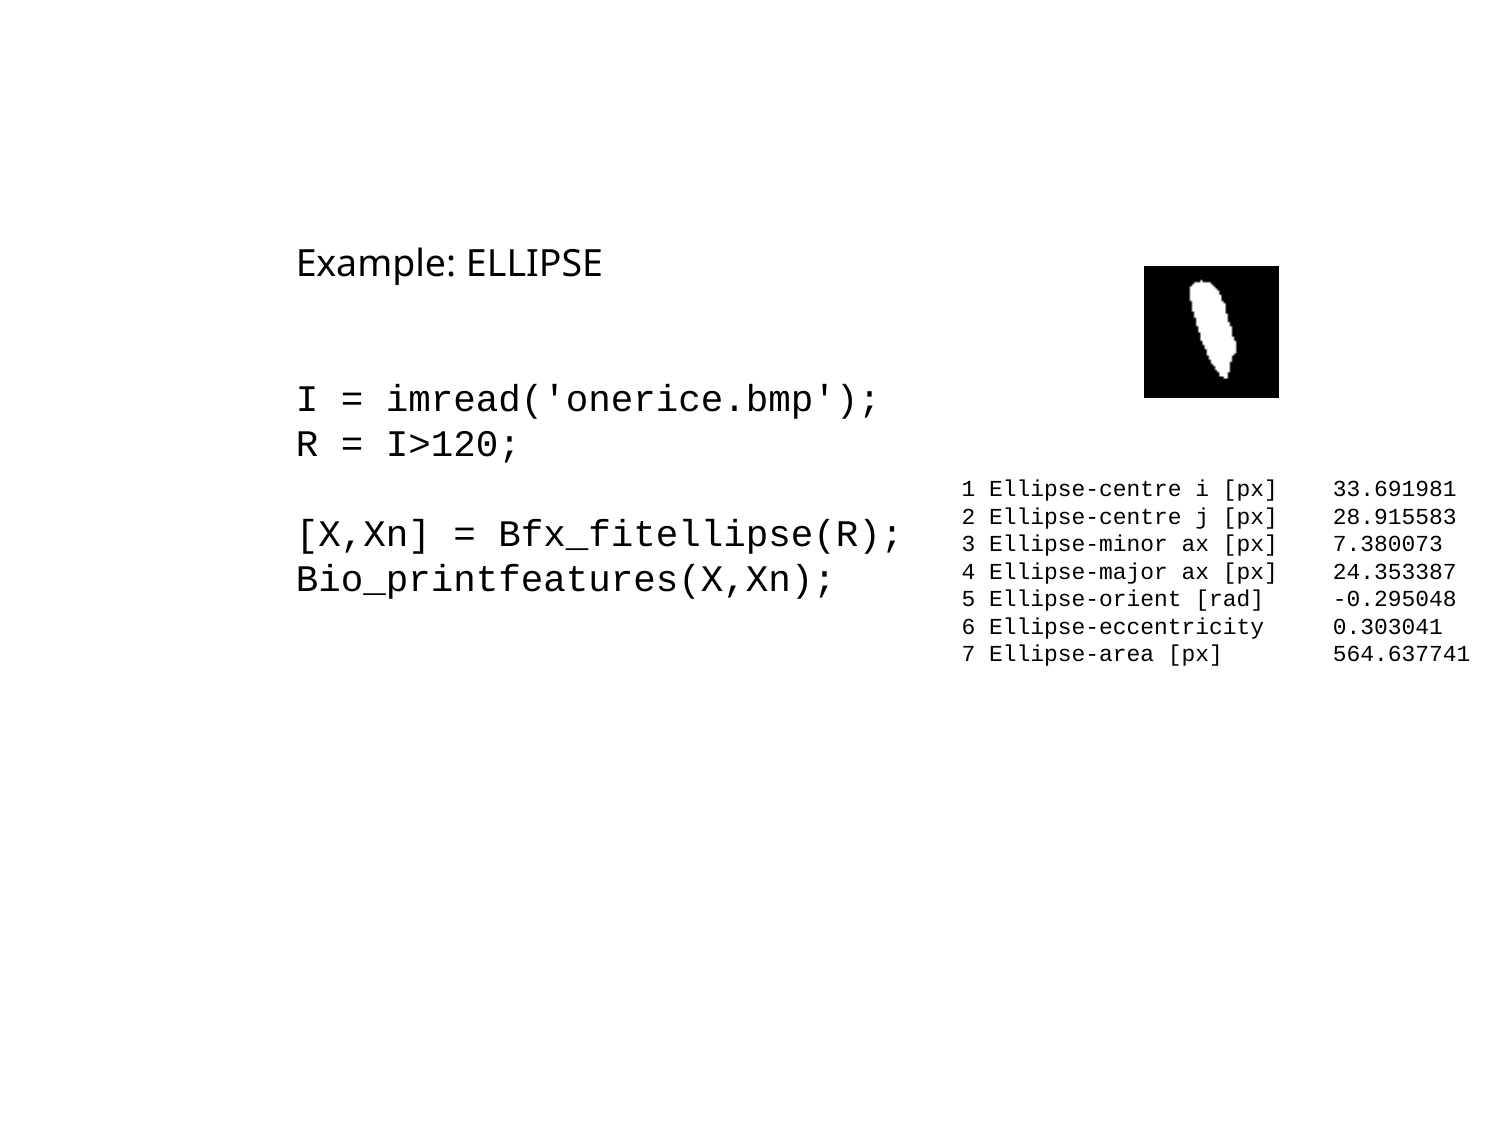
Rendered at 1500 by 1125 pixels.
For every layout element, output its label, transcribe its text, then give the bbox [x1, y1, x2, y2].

text_box 1 Ellipse-centre i [px] 33.691981 2 Ellipse-centre j [px] 28.915583 3 Ellipse-minor ax [px] 7.380073 4 Ellipse-major ax [px] 24.353387 5 Ellipse-orient [rad] -0.295048 6 Ellipse-eccentricity 0.303041 7 Ellipse-area [px] 564.637741 [919, 466, 1486, 674]
picture [1144, 266, 1279, 399]
text_box Example: ELLIPSE I = imread('onerice.bmp'); R = I>120; [X,Xn] = Bfx_fitellipse(R); Bio_printfeatures(X,Xn); [281, 231, 919, 652]
